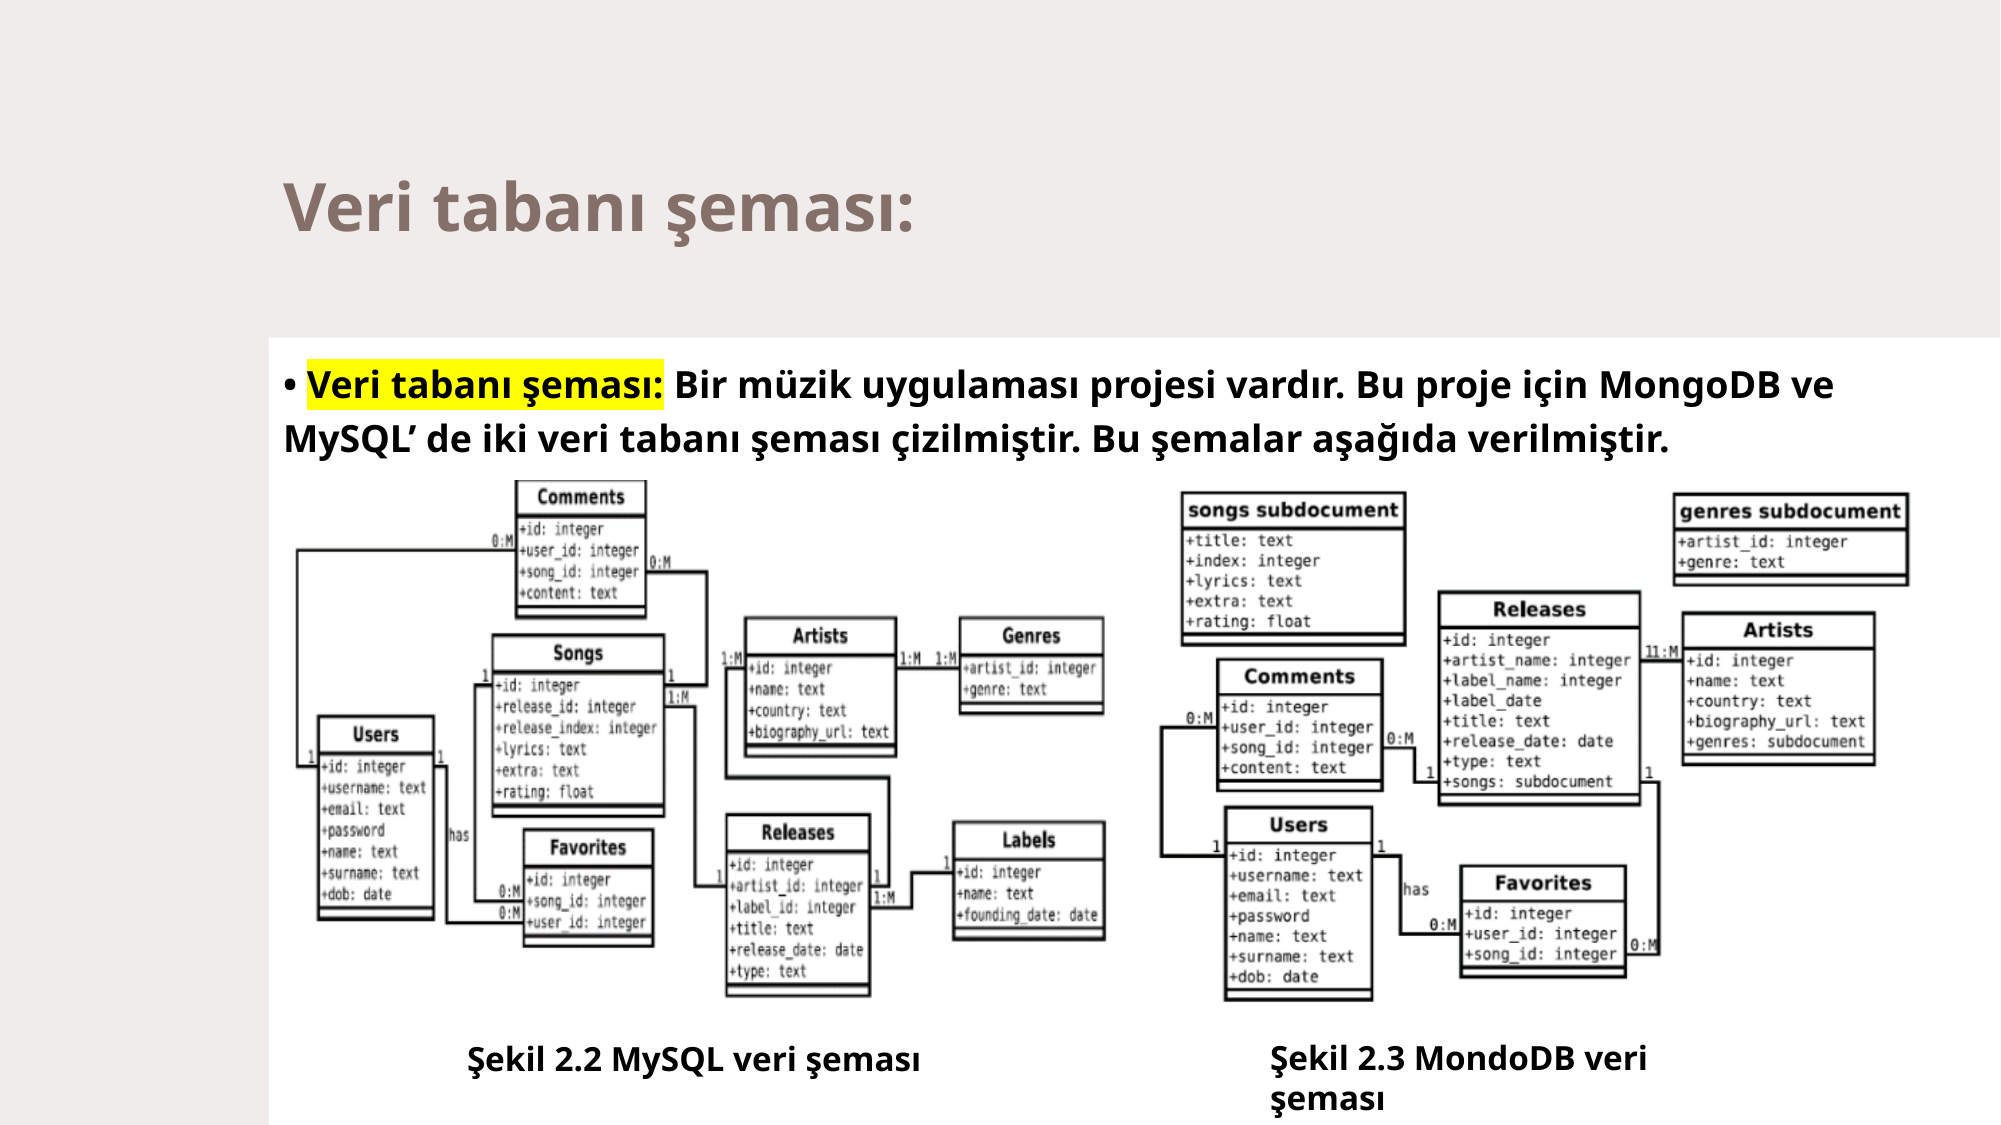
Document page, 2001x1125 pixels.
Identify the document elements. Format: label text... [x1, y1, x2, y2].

title Veri tabanı şeması: [268, 116, 1791, 294]
list • Veri tabanı şeması: Bir müzik uygulaması projesi vardır. Bu proje için MongoDB ve MySQL’ de iki veri tabanı şeması çizilmiştir. Bu şemalar aşağıda verilmiştir. [268, 344, 1975, 926]
text_box Şekil 2.2 MySQL veri şeması [452, 1030, 1082, 1086]
text_box [0, 0, 2000, 1125]
text_box Şekil 2.3 MondoDB veri şeması [1255, 1029, 1776, 1125]
picture [286, 480, 1122, 1006]
picture [1145, 481, 1932, 1009]
text_box [268, 336, 2000, 1125]
